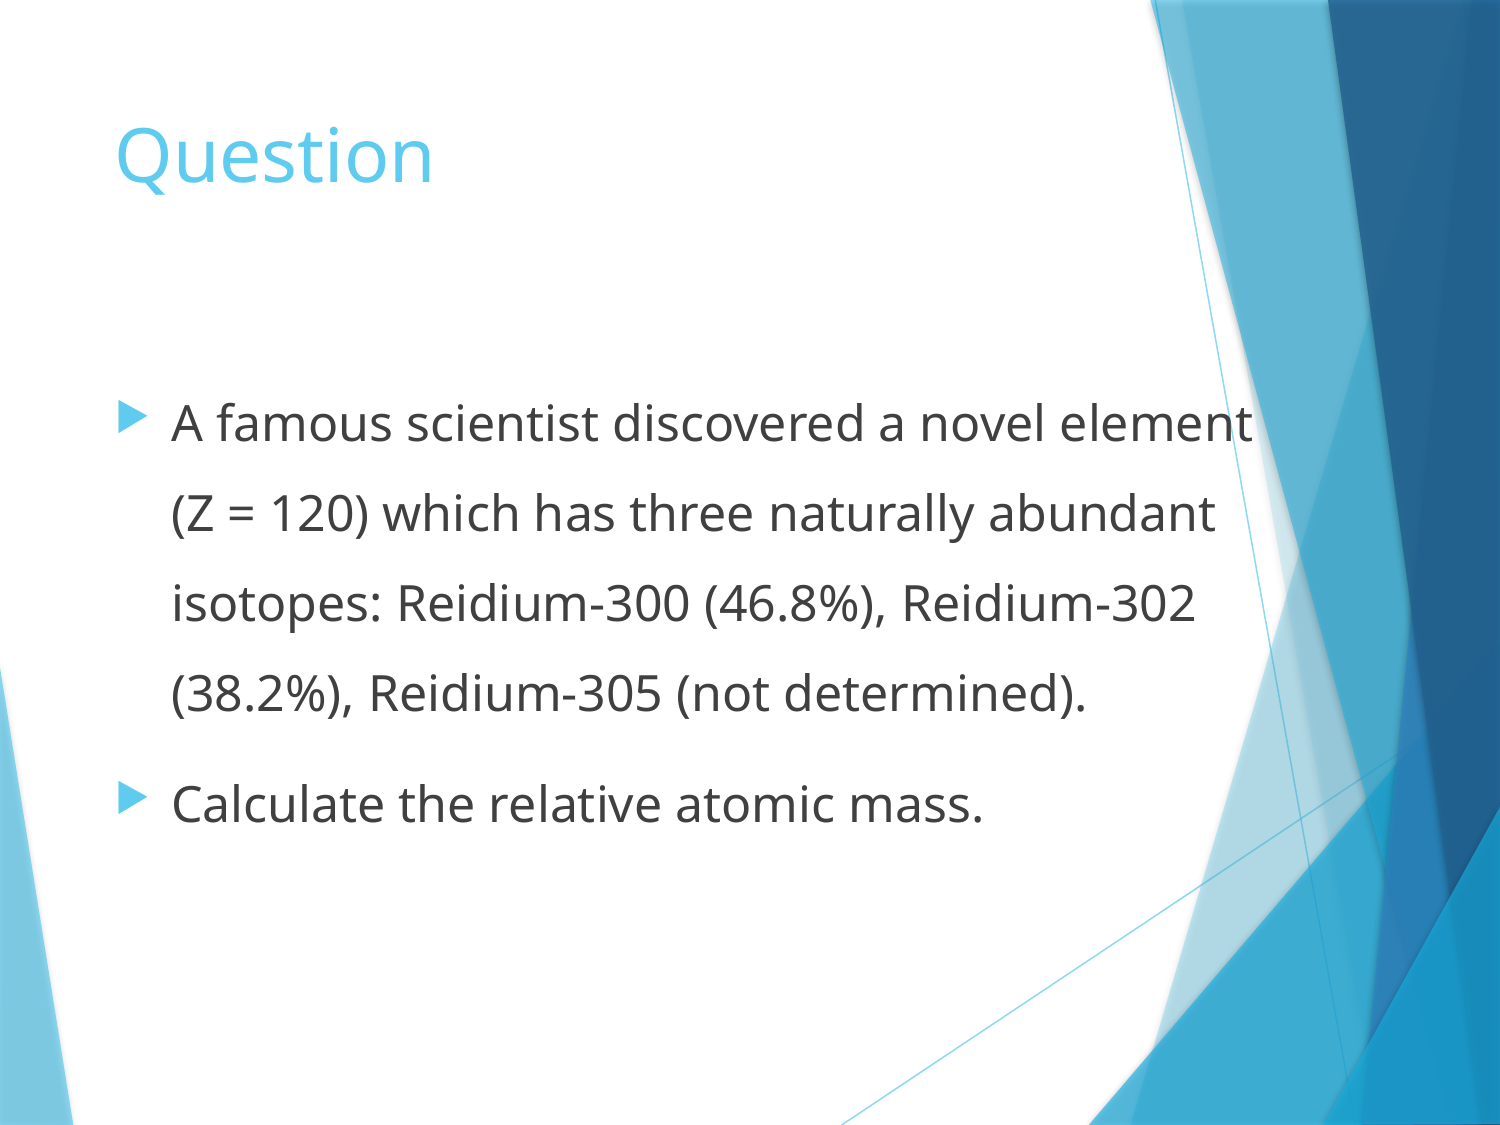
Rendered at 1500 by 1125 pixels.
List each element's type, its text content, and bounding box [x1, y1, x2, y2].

title Question [99, 99, 1142, 317]
list A famous scientist discovered a novel element (Z = 120) which has three naturally abundant isotopes: Reidium-300 (46.8%), Reidium-302 (38.2%), Reidium-305 (not determined). Calculate the relative atomic mass. [99, 354, 1282, 992]
